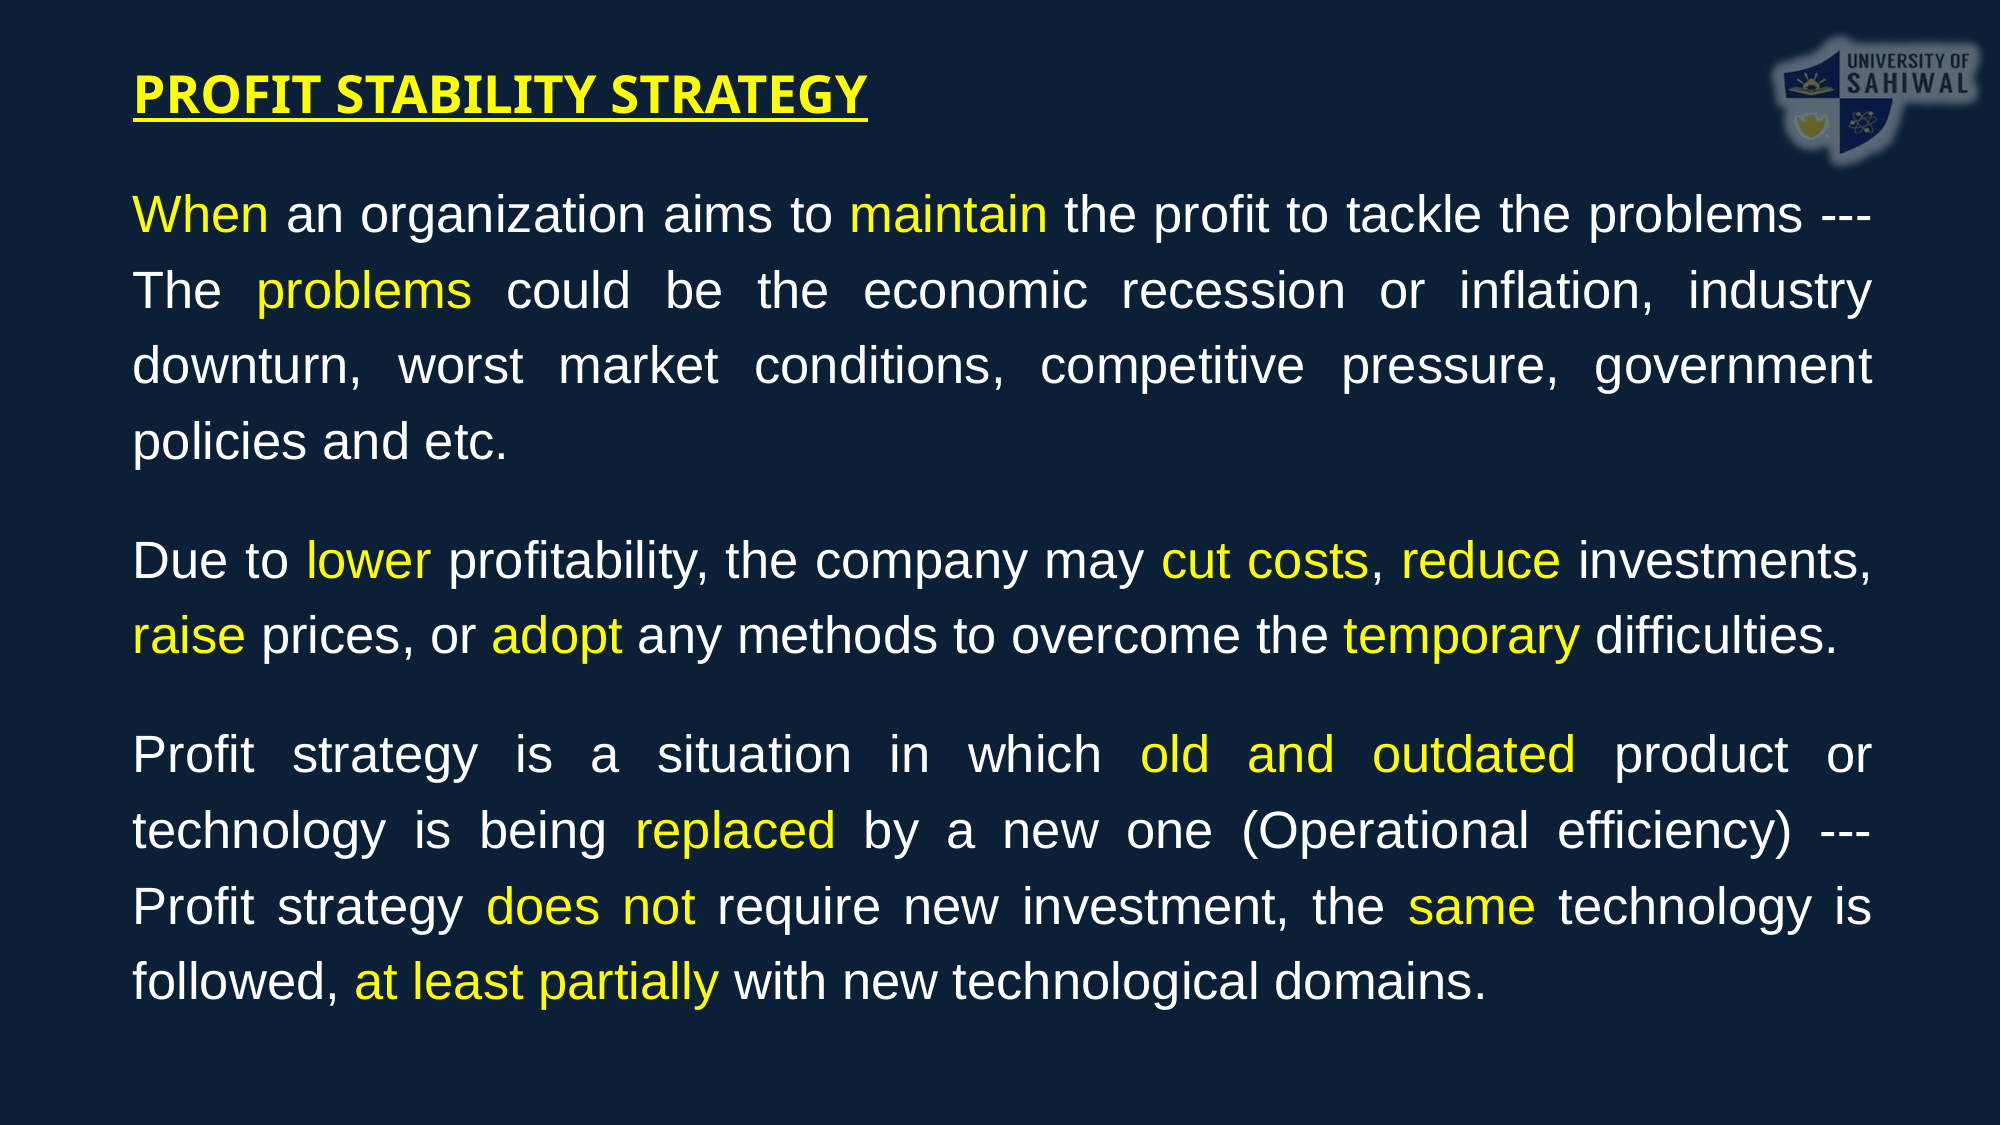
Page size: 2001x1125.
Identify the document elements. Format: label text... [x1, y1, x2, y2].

picture [1747, 0, 2000, 208]
list PROFIT STABILITY STRATEGY When an organization aims to maintain the profit to tackle the problems --- The problems could be the economic recession or inflation, industry downturn, worst market conditions, competitive pressure, government policies and etc. Due to lower profitability, the company may cut costs, reduce investments, raise prices, or adopt any methods to overcome the temporary difficulties. Profit strategy is a situation in which old and outdated product or technology is being replaced by a new one (Operational efficiency) --- Profit strategy does not require new investment, the same technology is followed, at least partially with new technological domains. [111, 40, 1889, 1069]
